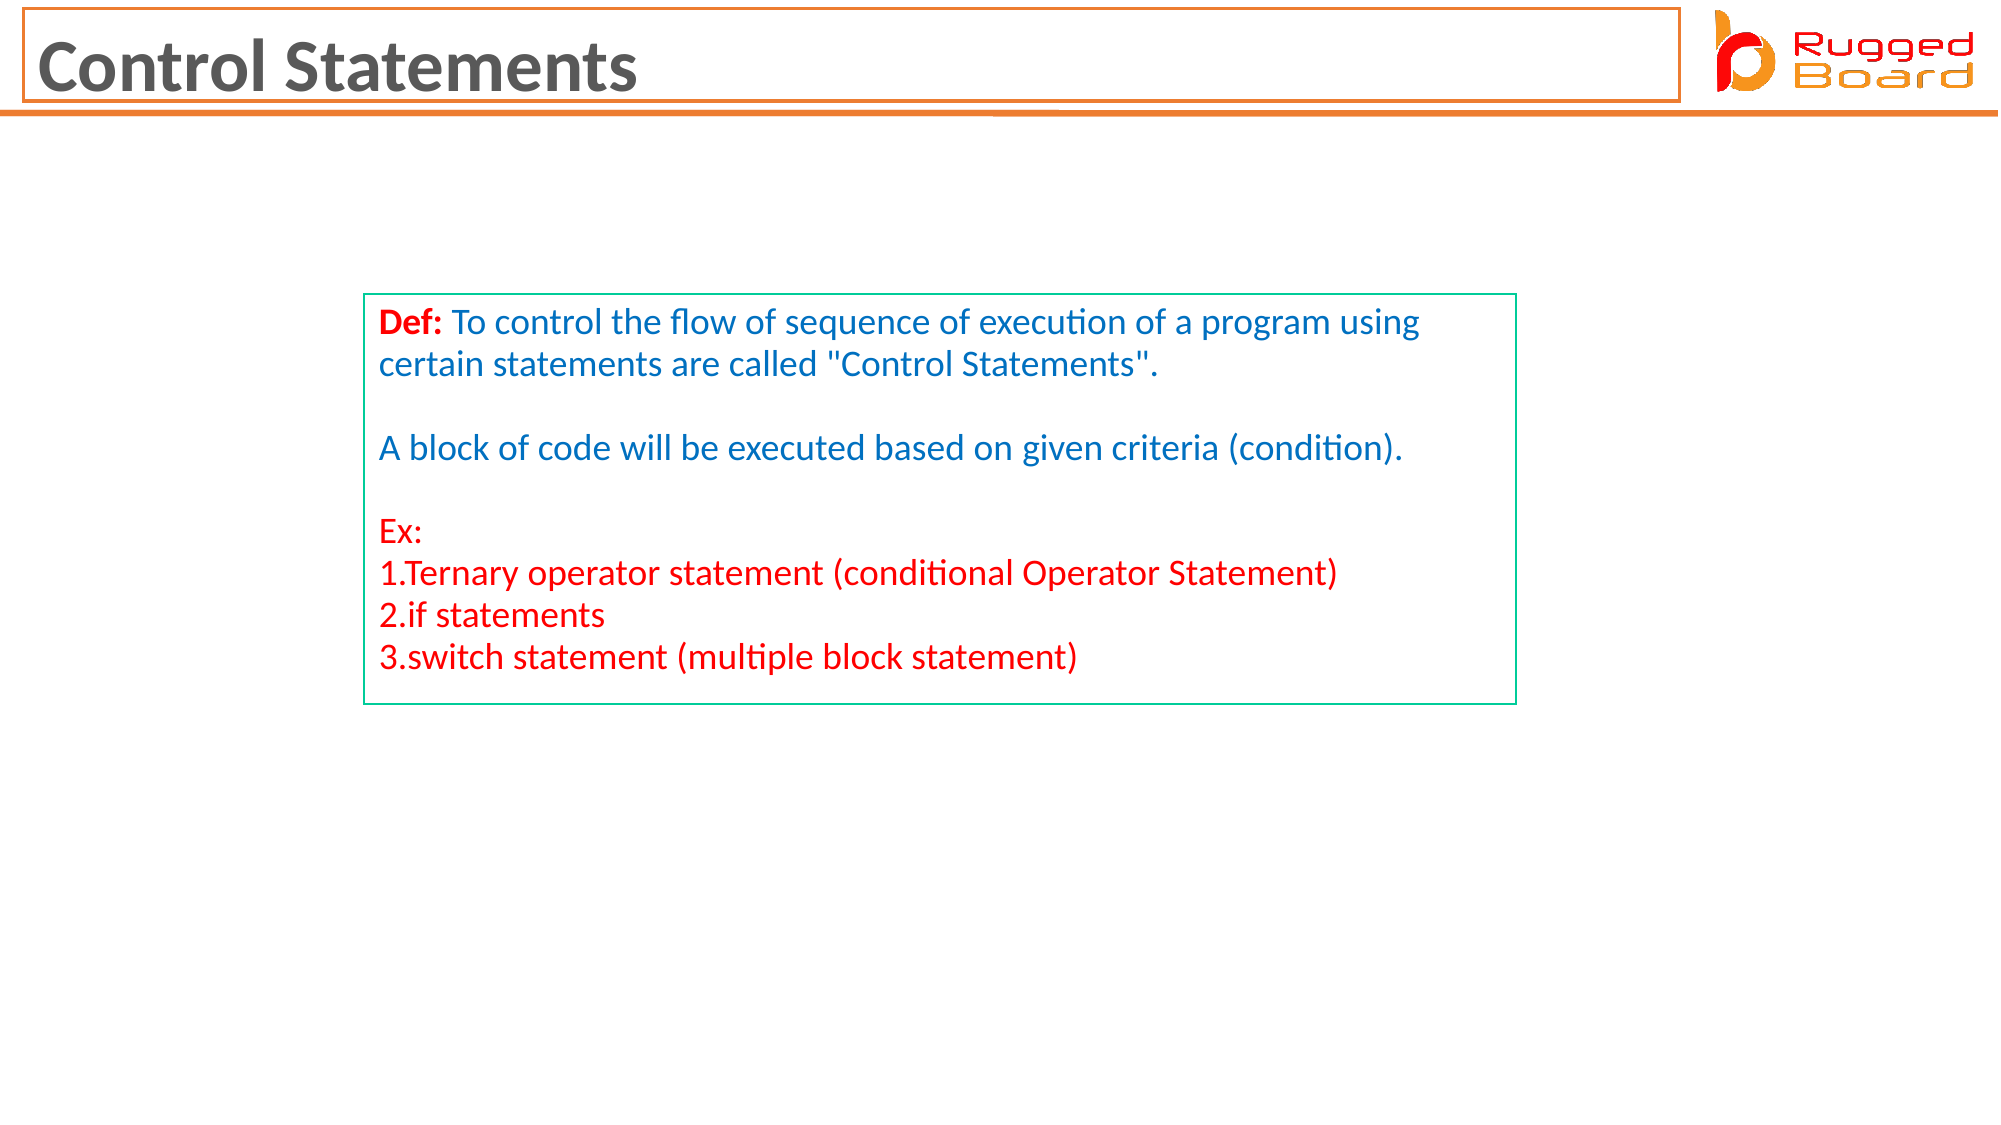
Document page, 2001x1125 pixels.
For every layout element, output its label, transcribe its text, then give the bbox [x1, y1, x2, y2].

picture [1709, 8, 1981, 106]
text_box Def: To control the flow of sequence of execution of a program using certain statements are called "Control Statements". A block of code will be executed based on given criteria (condition). Ex: 1.Ternary operator statement (conditional Operator Statement) 2.if statements 3.switch statement (multiple block statement) [363, 293, 1517, 705]
text_box Control Statements [23, 8, 1680, 101]
